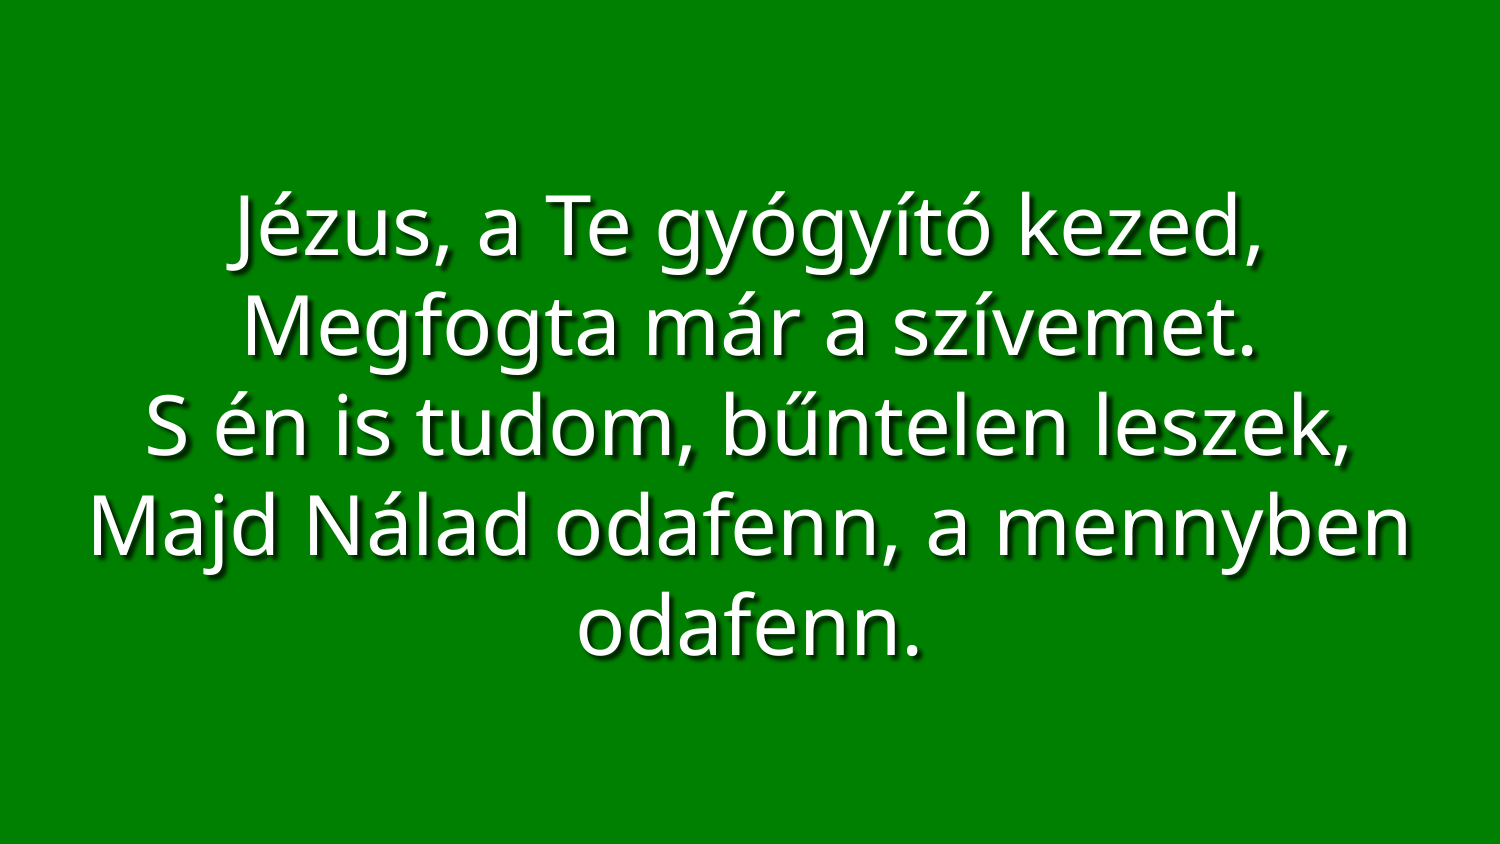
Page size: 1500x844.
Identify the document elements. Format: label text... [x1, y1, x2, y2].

text_box Jézus, a Te gyógyító kezed, Megfogta már a szívemet. S én is tudom, bűntelen leszek, Majd Nálad odafenn, a mennyben odafenn. [59, 67, 1440, 777]
